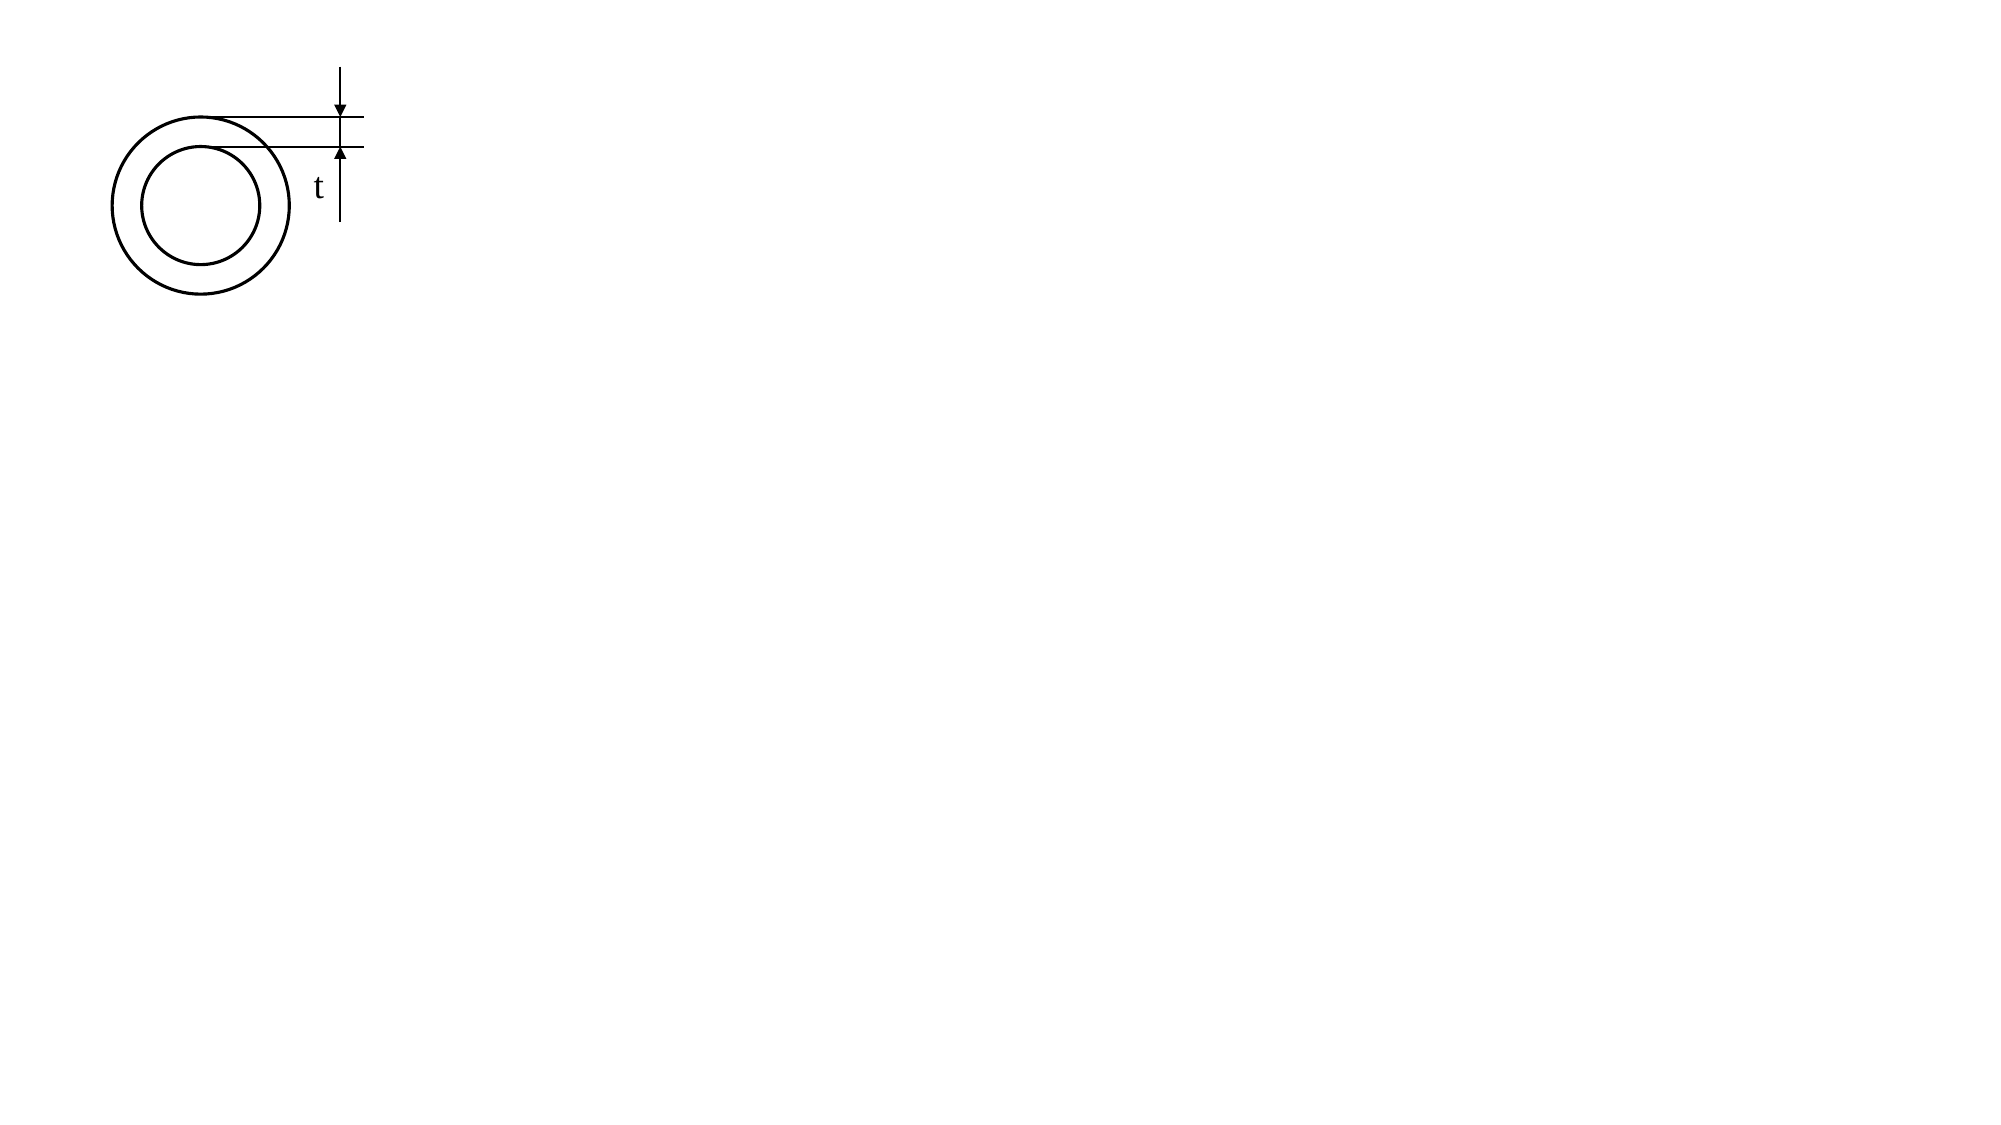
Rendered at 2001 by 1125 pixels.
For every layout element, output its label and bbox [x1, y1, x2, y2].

text_box [112, 66, 364, 295]
